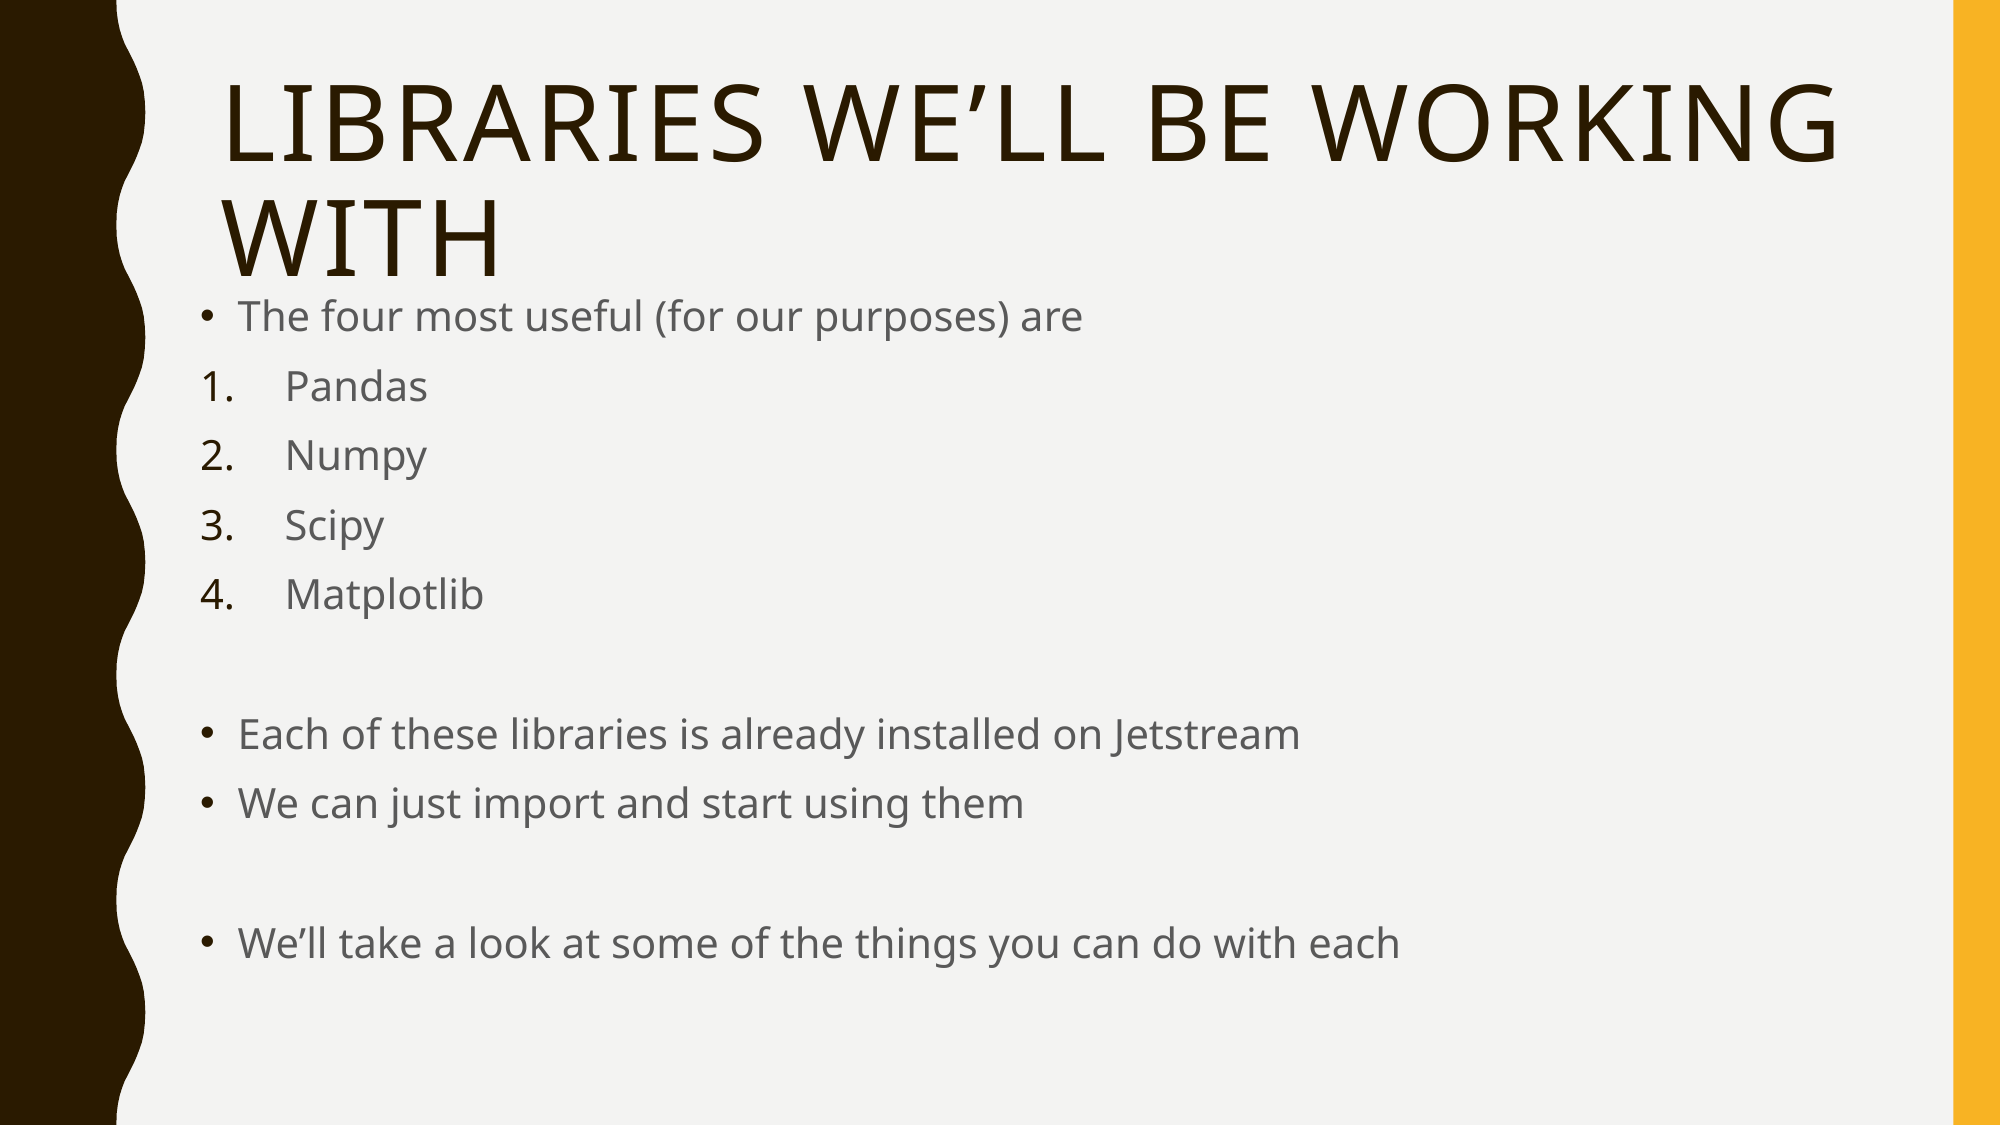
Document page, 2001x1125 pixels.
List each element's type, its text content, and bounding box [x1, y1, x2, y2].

list The four most useful (for our purposes) are Pandas Numpy Scipy Matplotlib Each of these libraries is already installed on Jetstream We can just import and start using them We’ll take a look at some of the things you can do with each [185, 277, 1950, 1071]
title Libraries We’ll Be Working With [205, 62, 1875, 277]
